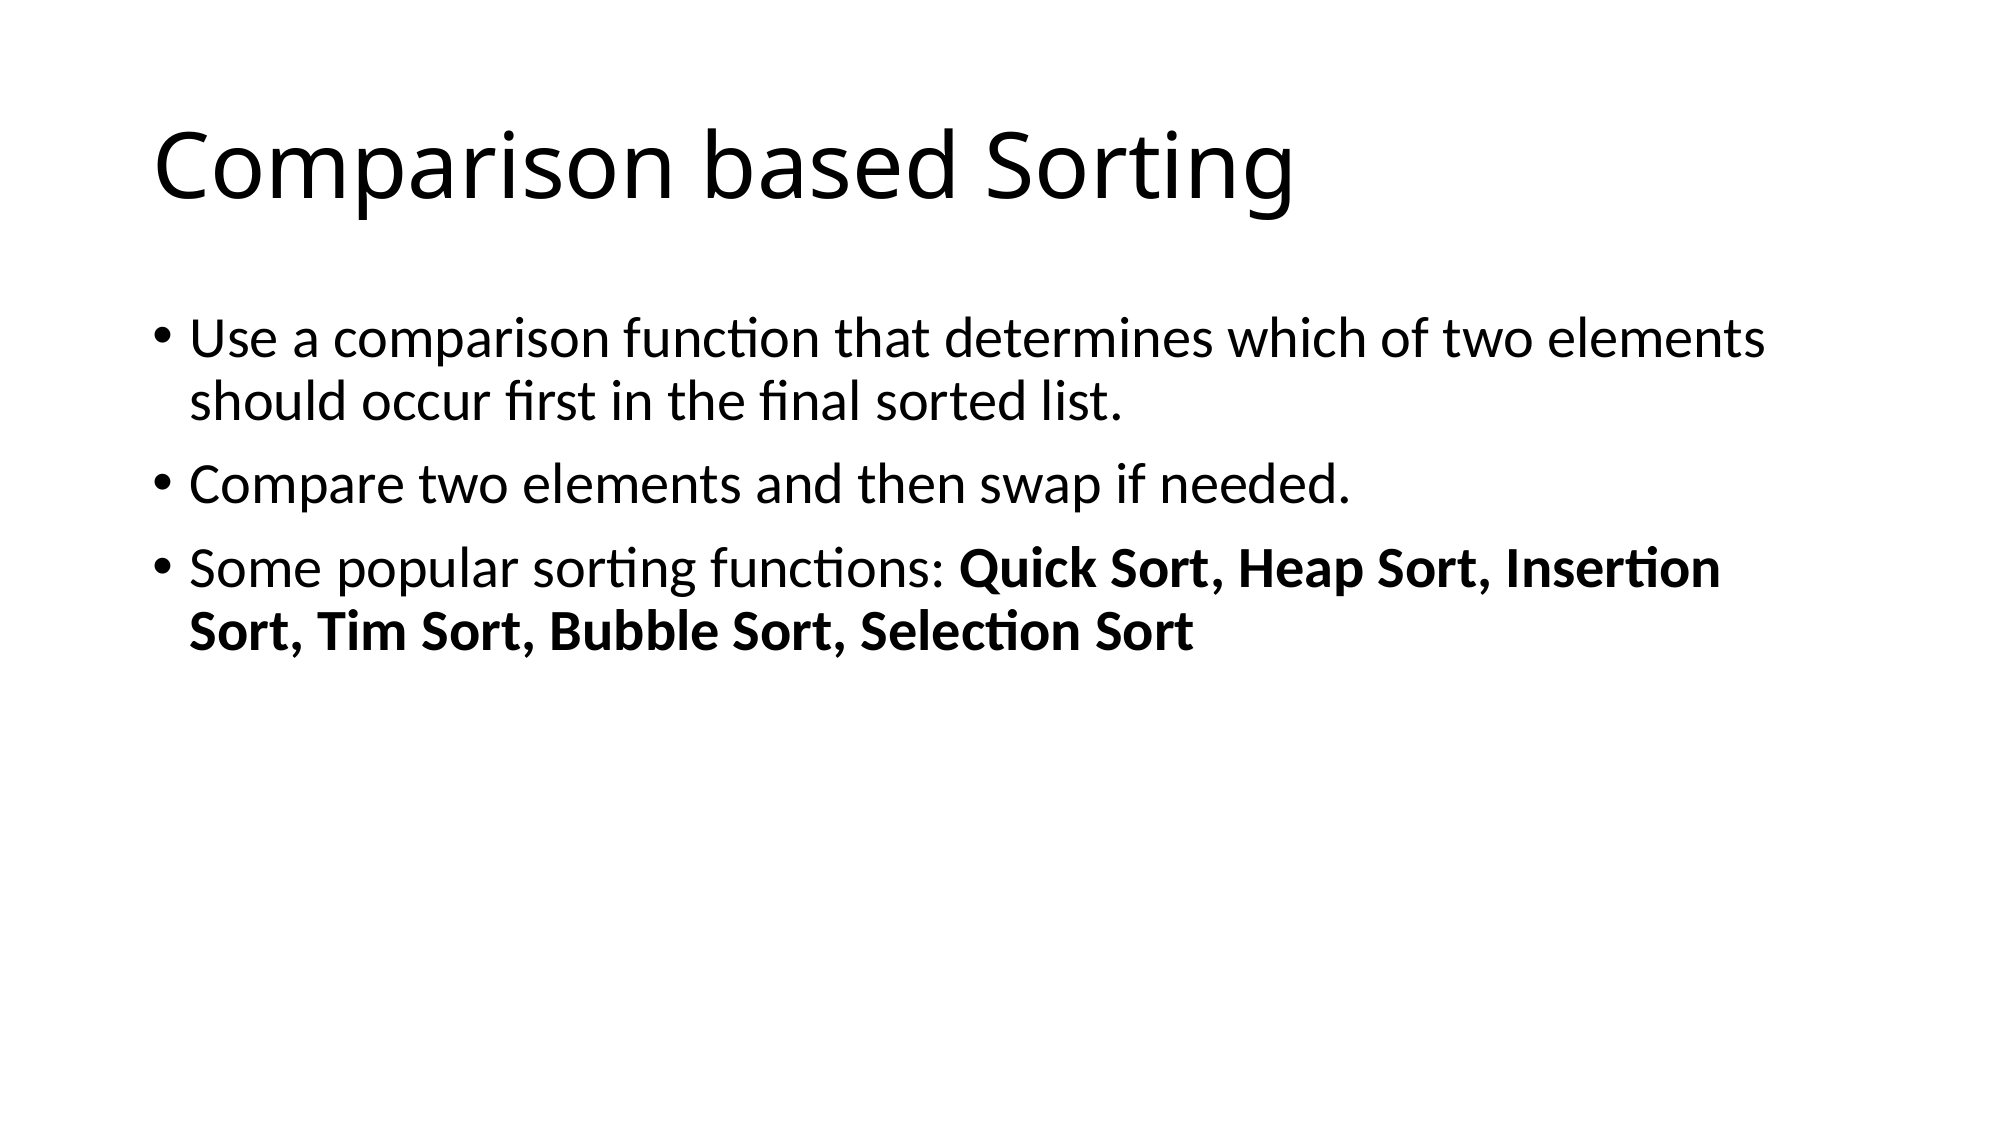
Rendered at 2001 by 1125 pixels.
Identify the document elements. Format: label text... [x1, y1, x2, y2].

title Comparison based Sorting [137, 59, 1863, 278]
list Use a comparison function that determines which of two elements should occur first in the final sorted list. Compare two elements and then swap if needed. Some popular sorting functions: Quick Sort, Heap Sort, Insertion Sort, Tim Sort, Bubble Sort, Selection Sort [137, 299, 1863, 1014]
